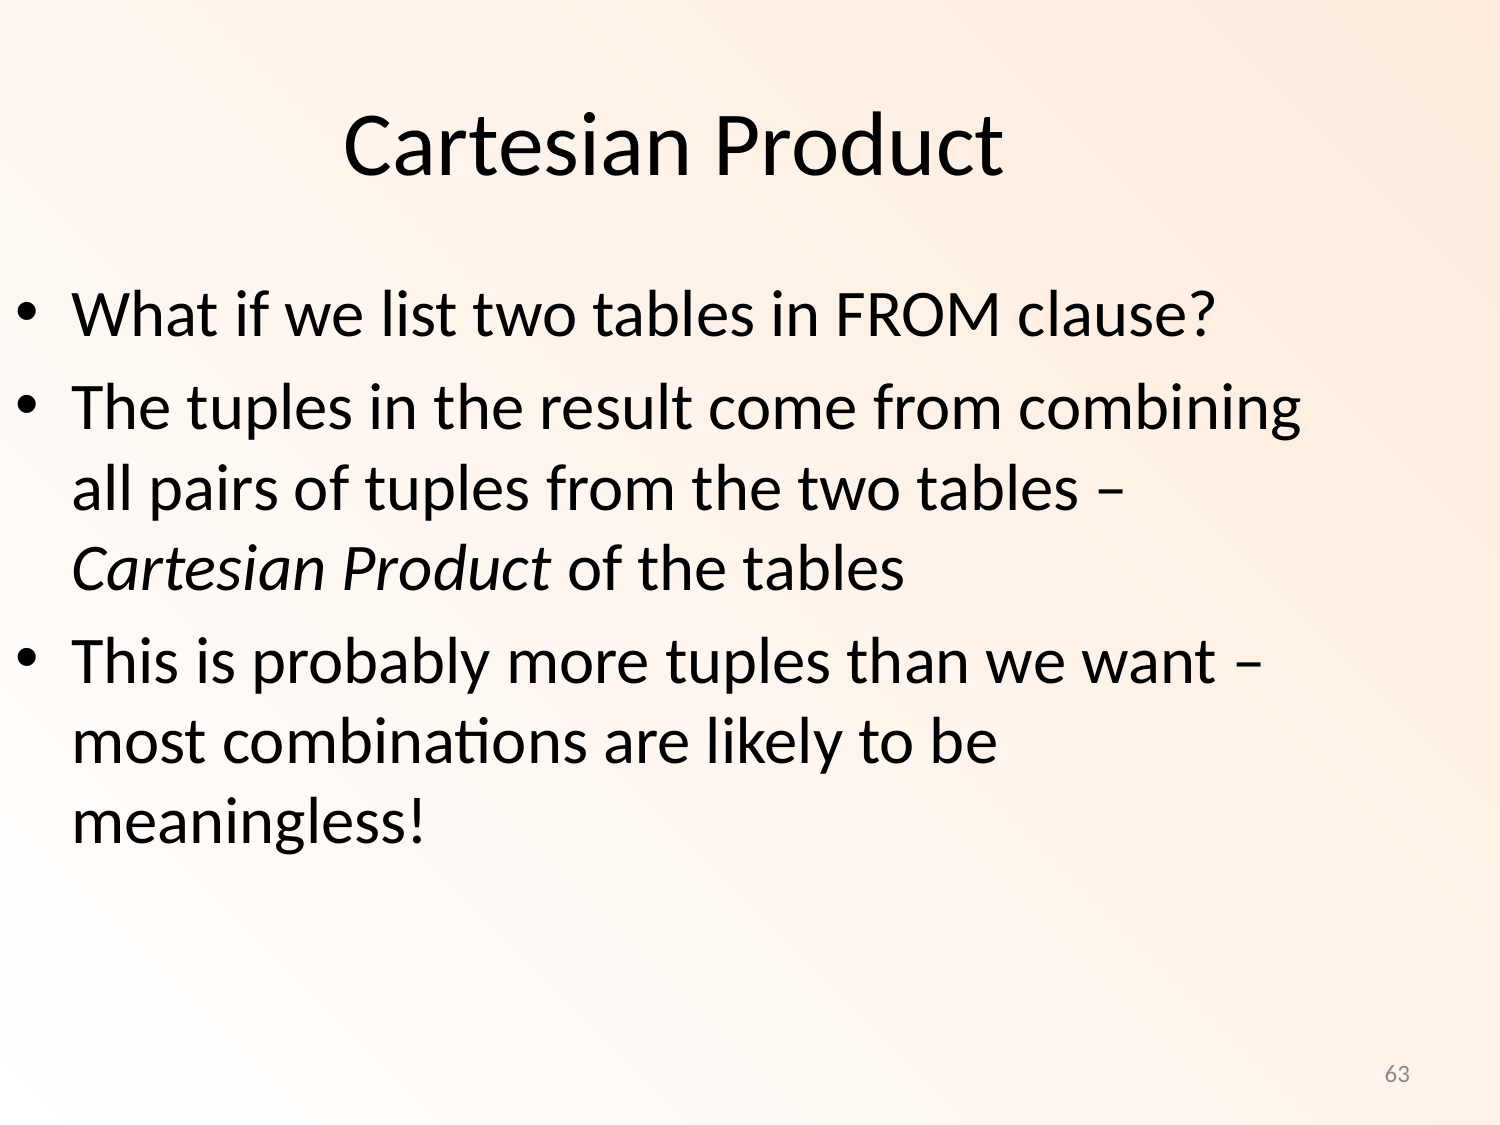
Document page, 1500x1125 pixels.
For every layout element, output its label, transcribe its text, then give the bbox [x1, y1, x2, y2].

title Cartesian Product [0, 45, 1350, 233]
list What if we list two tables in FROM clause? The tuples in the result come from combining all pairs of tuples from the two tables – Cartesian Product of the tables This is probably more tuples than we want – most combinations are likely to be meaningless! [0, 262, 1350, 1005]
slide_number 63 [1074, 1042, 1425, 1103]
